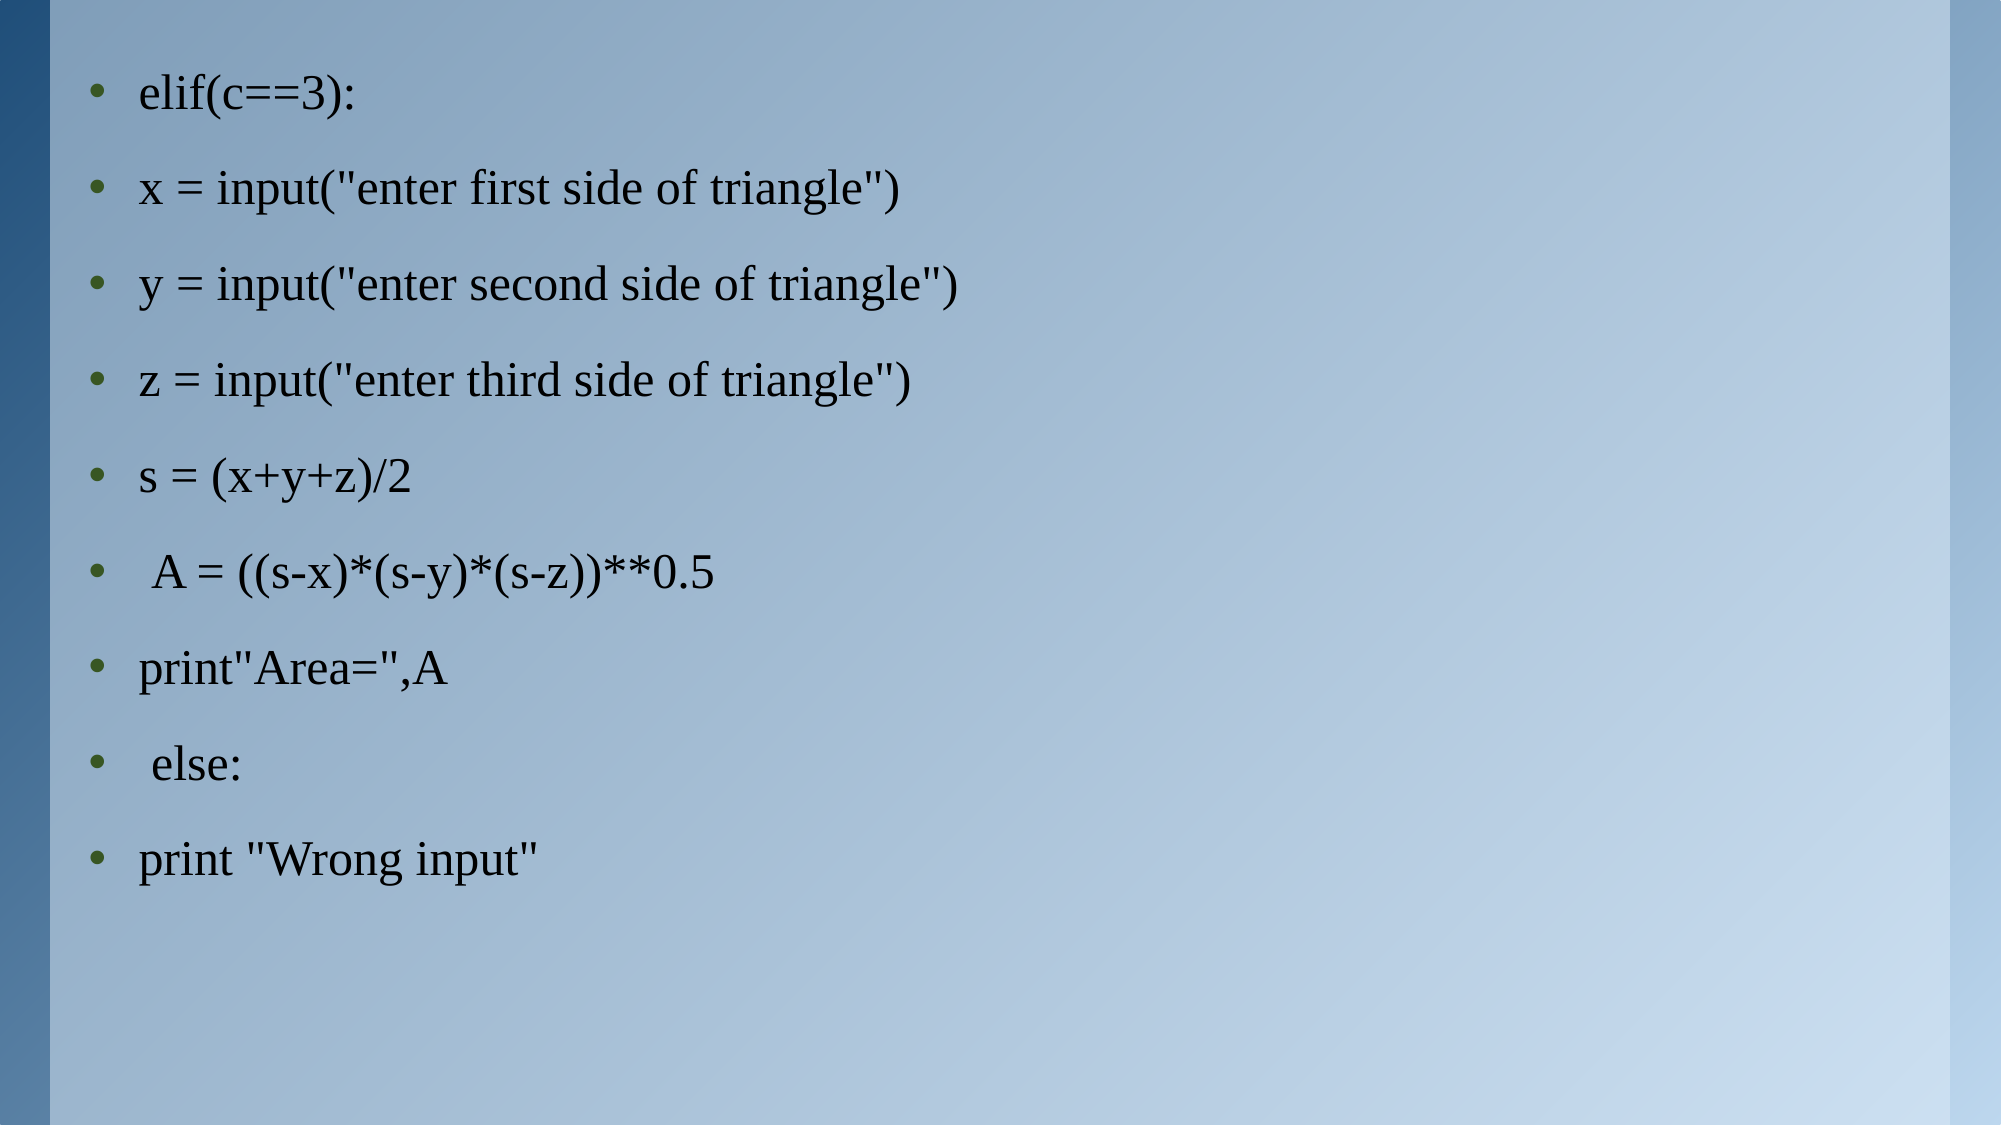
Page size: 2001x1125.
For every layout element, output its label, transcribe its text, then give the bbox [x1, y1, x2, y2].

list elif(c==3): x = input("enter first side of triangle") y = input("enter second side of triangle") z = input("enter third side of triangle") s = (x+y+z)/2 A = ((s-x)*(s-y)*(s-z))**0.5 print"Area=",A else: print "Wrong input" [68, 53, 1857, 1072]
